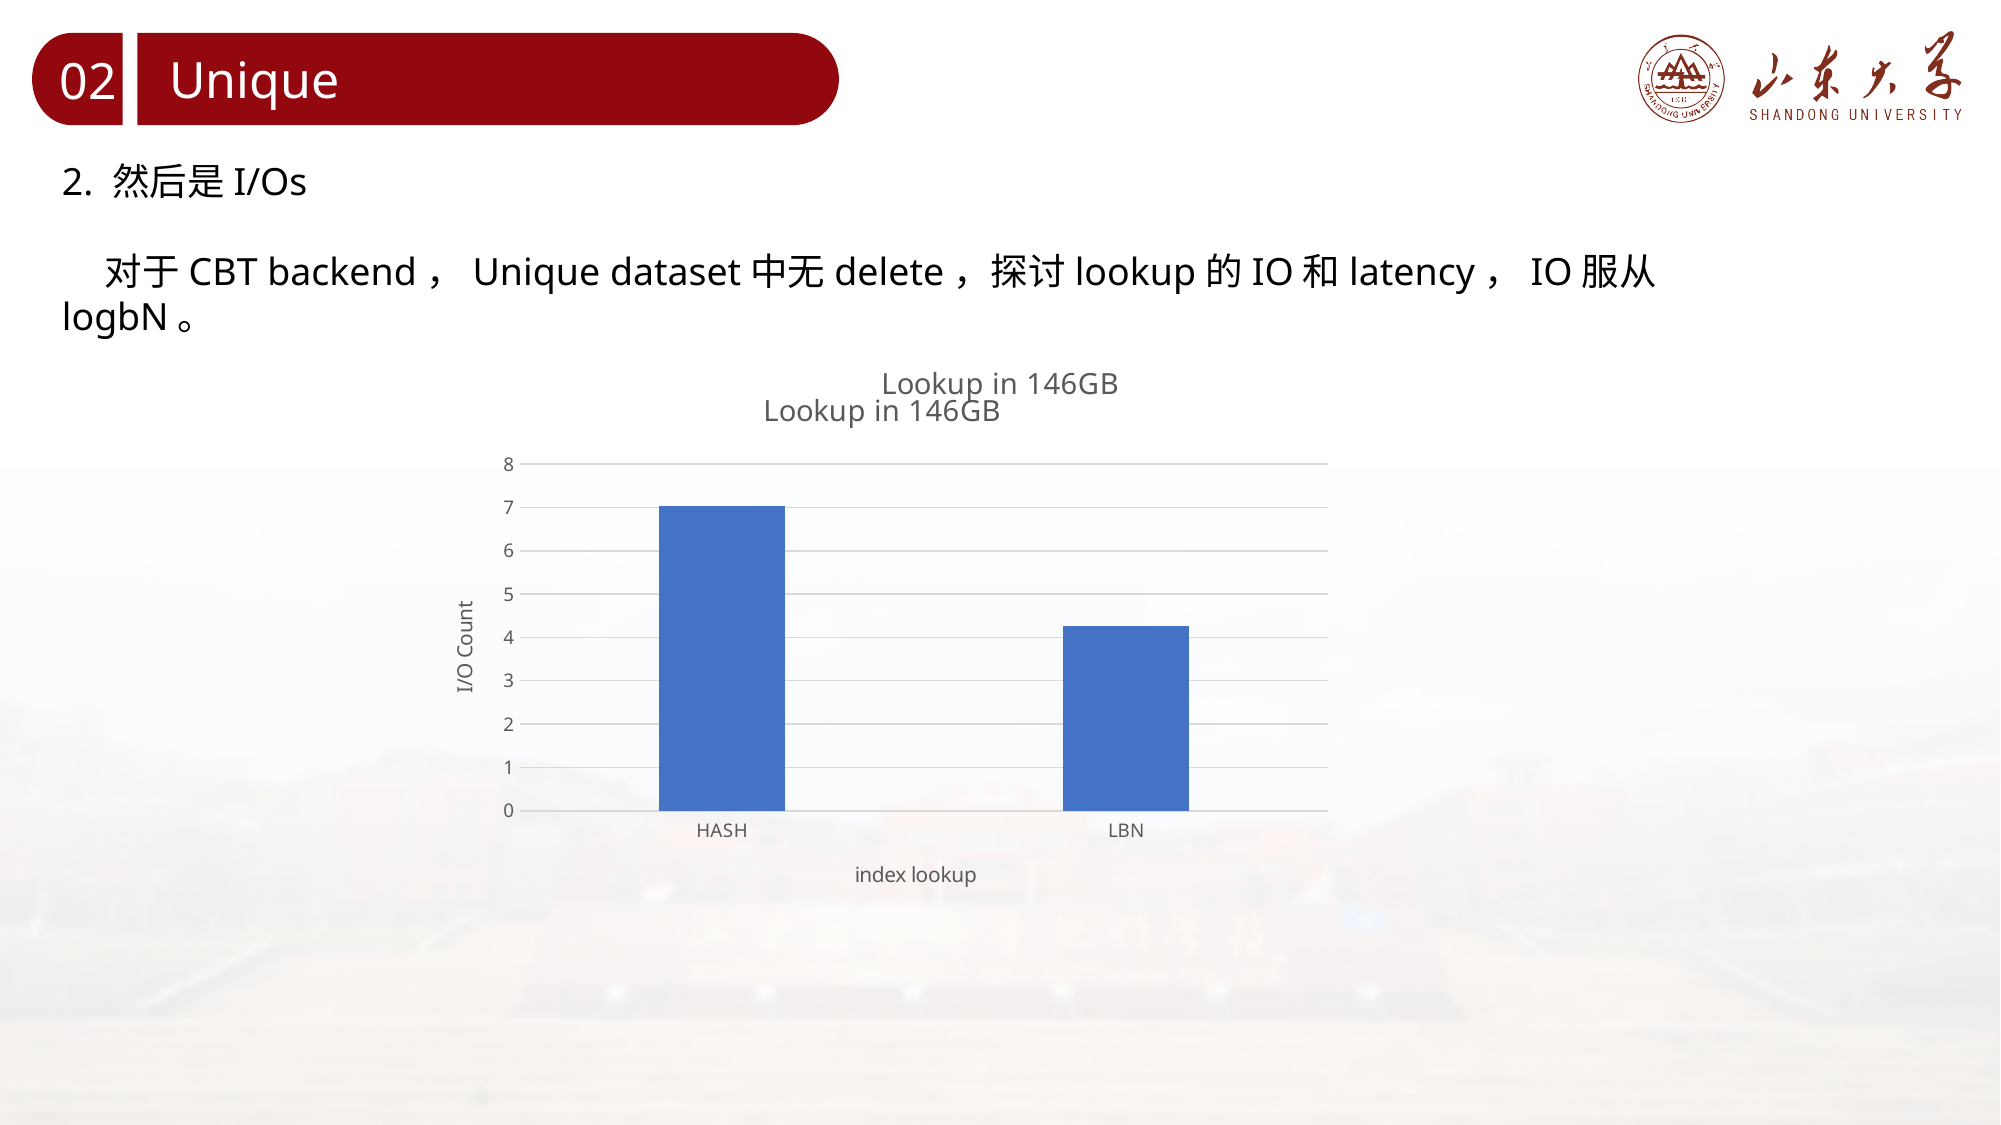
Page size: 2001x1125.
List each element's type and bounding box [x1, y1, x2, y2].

chart [417, 337, 1375, 920]
picture [0, 0, 2000, 1125]
